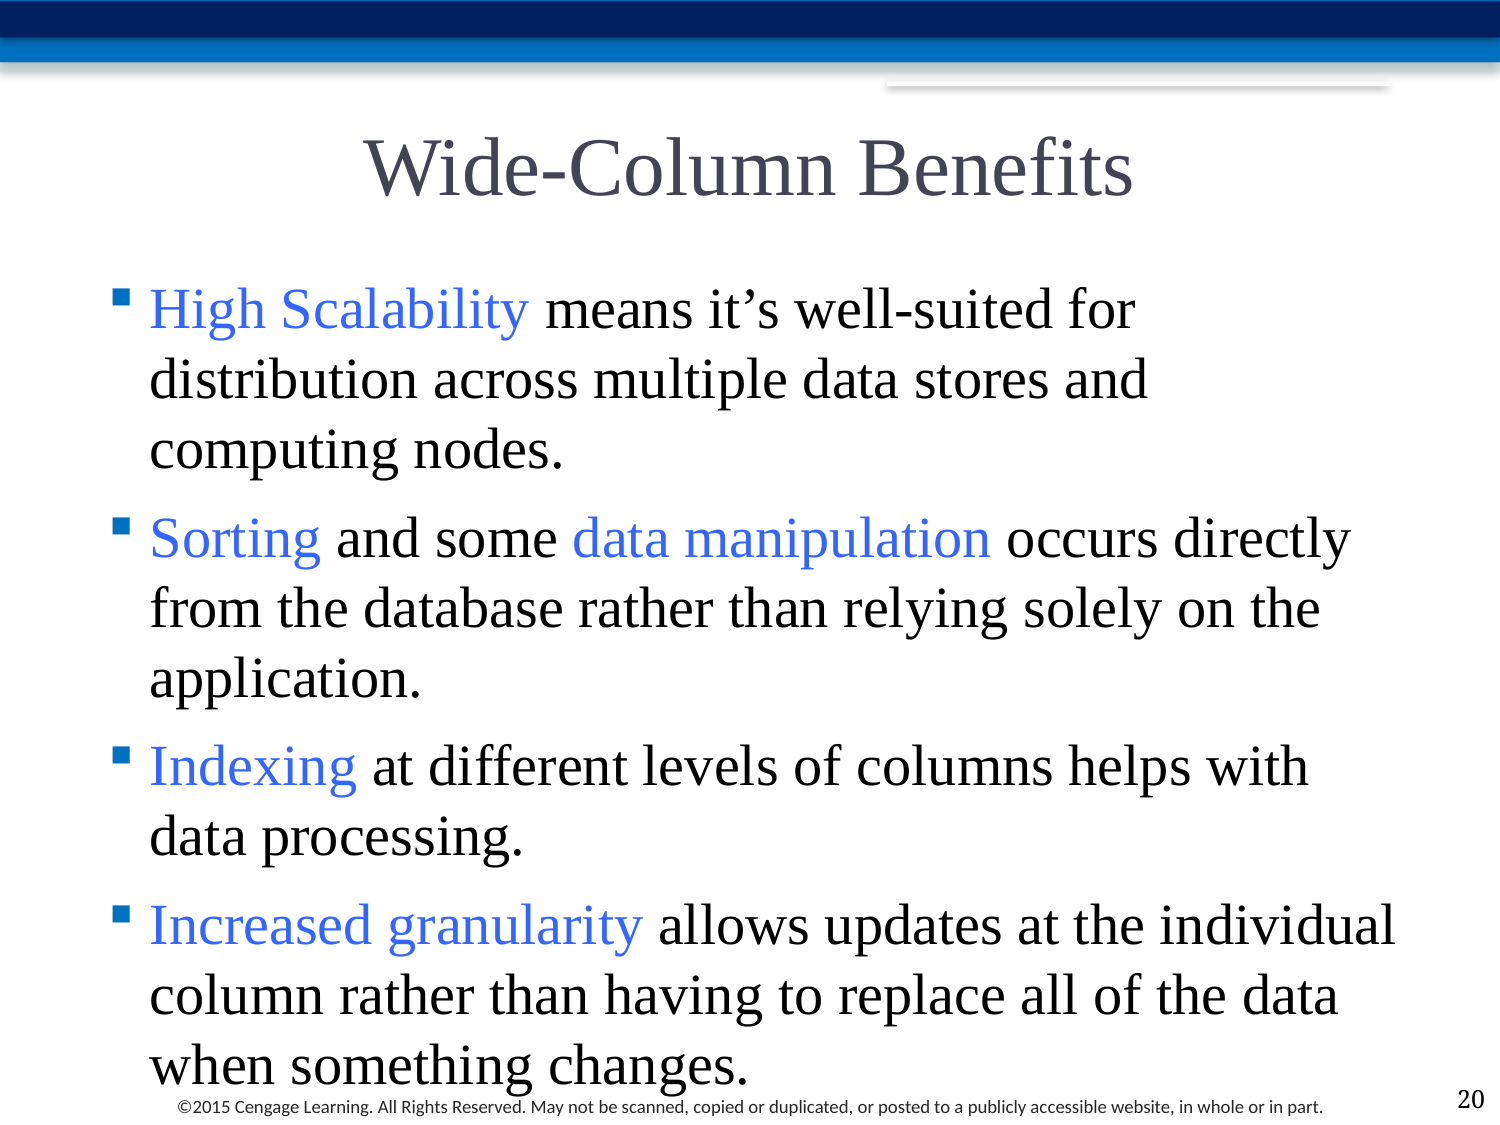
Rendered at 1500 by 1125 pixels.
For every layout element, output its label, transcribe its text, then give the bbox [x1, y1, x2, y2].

text_box [58, 70, 1409, 258]
title Wide-Column Benefits [75, 75, 1425, 250]
list High Scalability means it’s well-suited for distribution across multiple data stores and computing nodes. Sorting and some data manipulation occurs directly from the database rather than relying solely on the application. Indexing at different levels of columns helps with data processing. Increased granularity allows updates at the individual column rather than having to replace all of the data when something changes. [75, 262, 1425, 1066]
slide_number 19 [1425, 1074, 1500, 1125]
